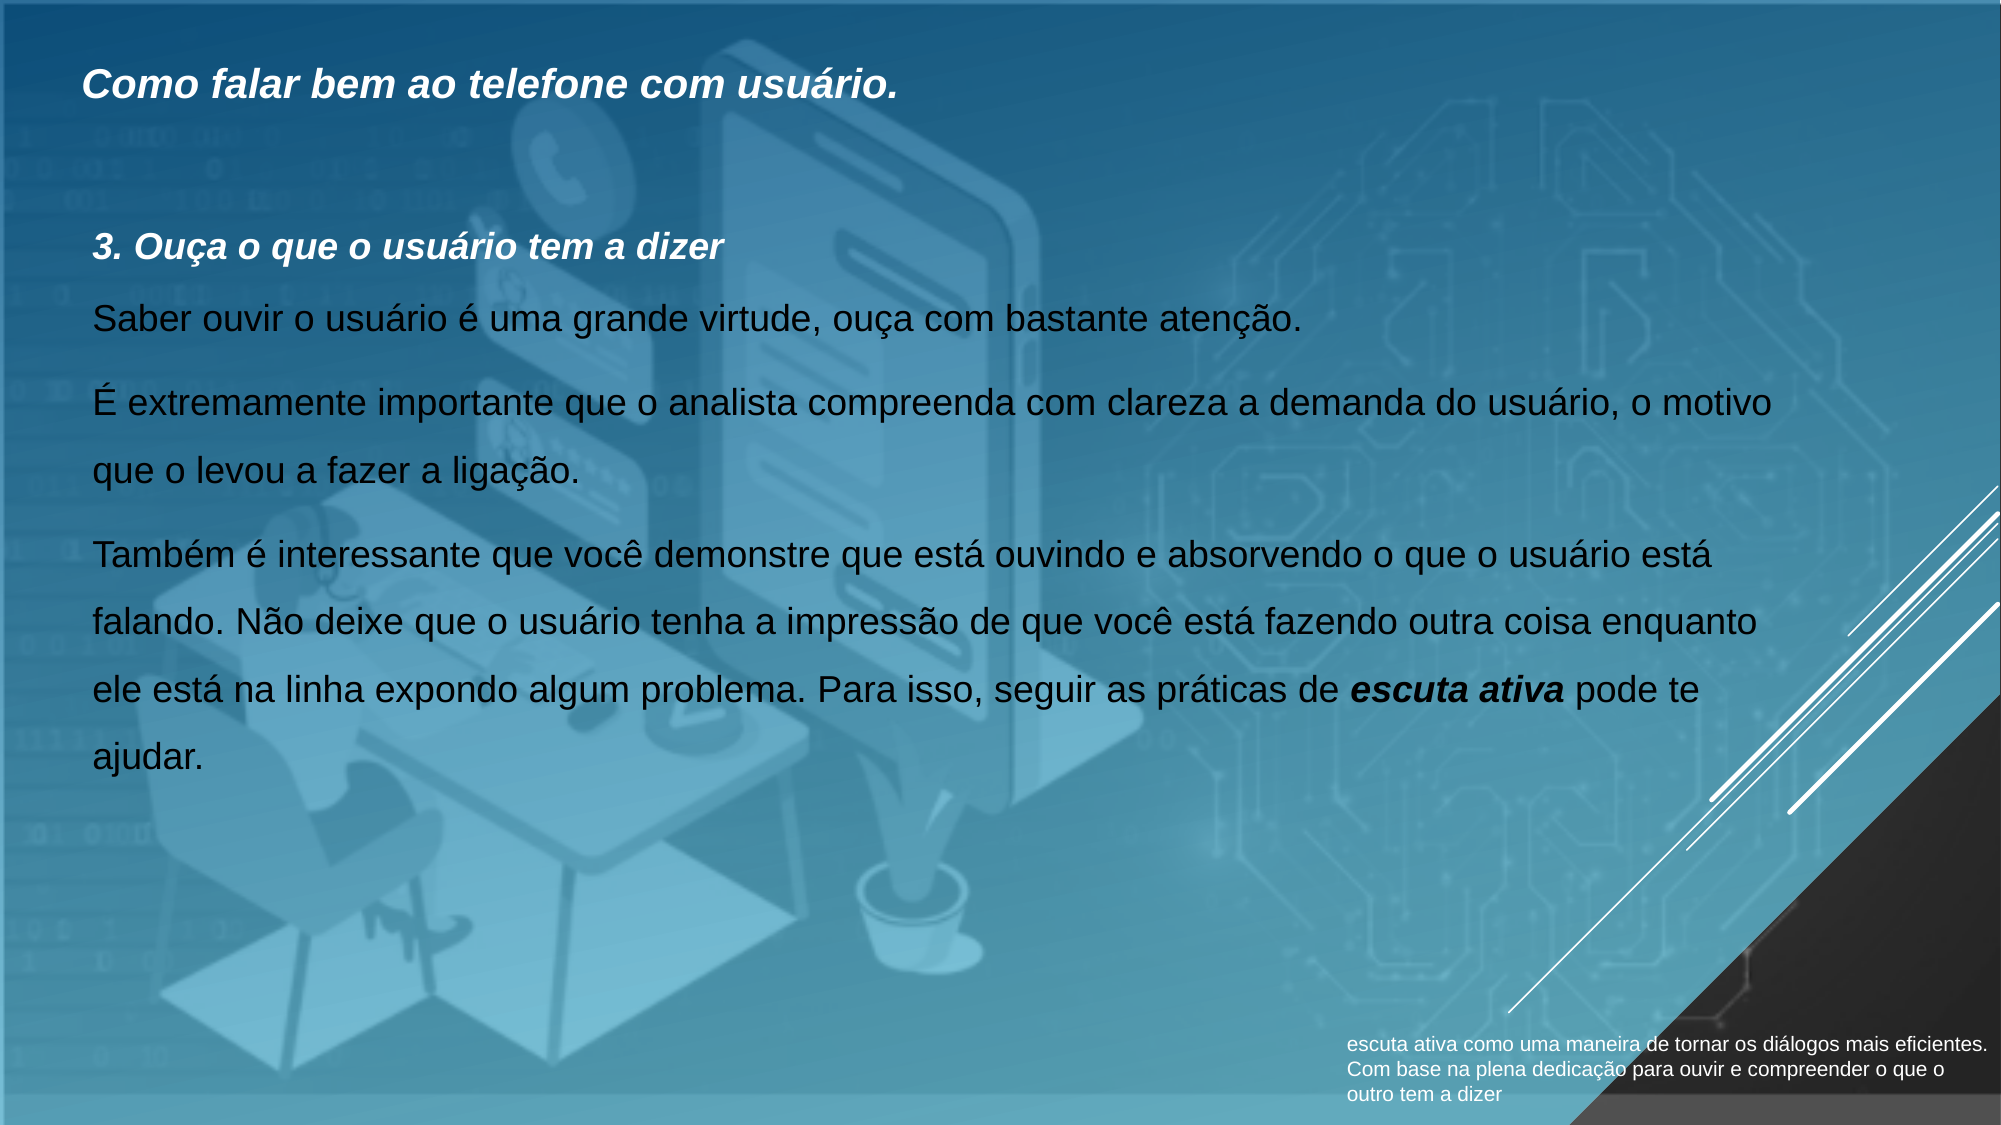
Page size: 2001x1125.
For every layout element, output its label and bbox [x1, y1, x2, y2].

text_box [1508, 485, 1999, 1013]
picture [1, 0, 2000, 1125]
